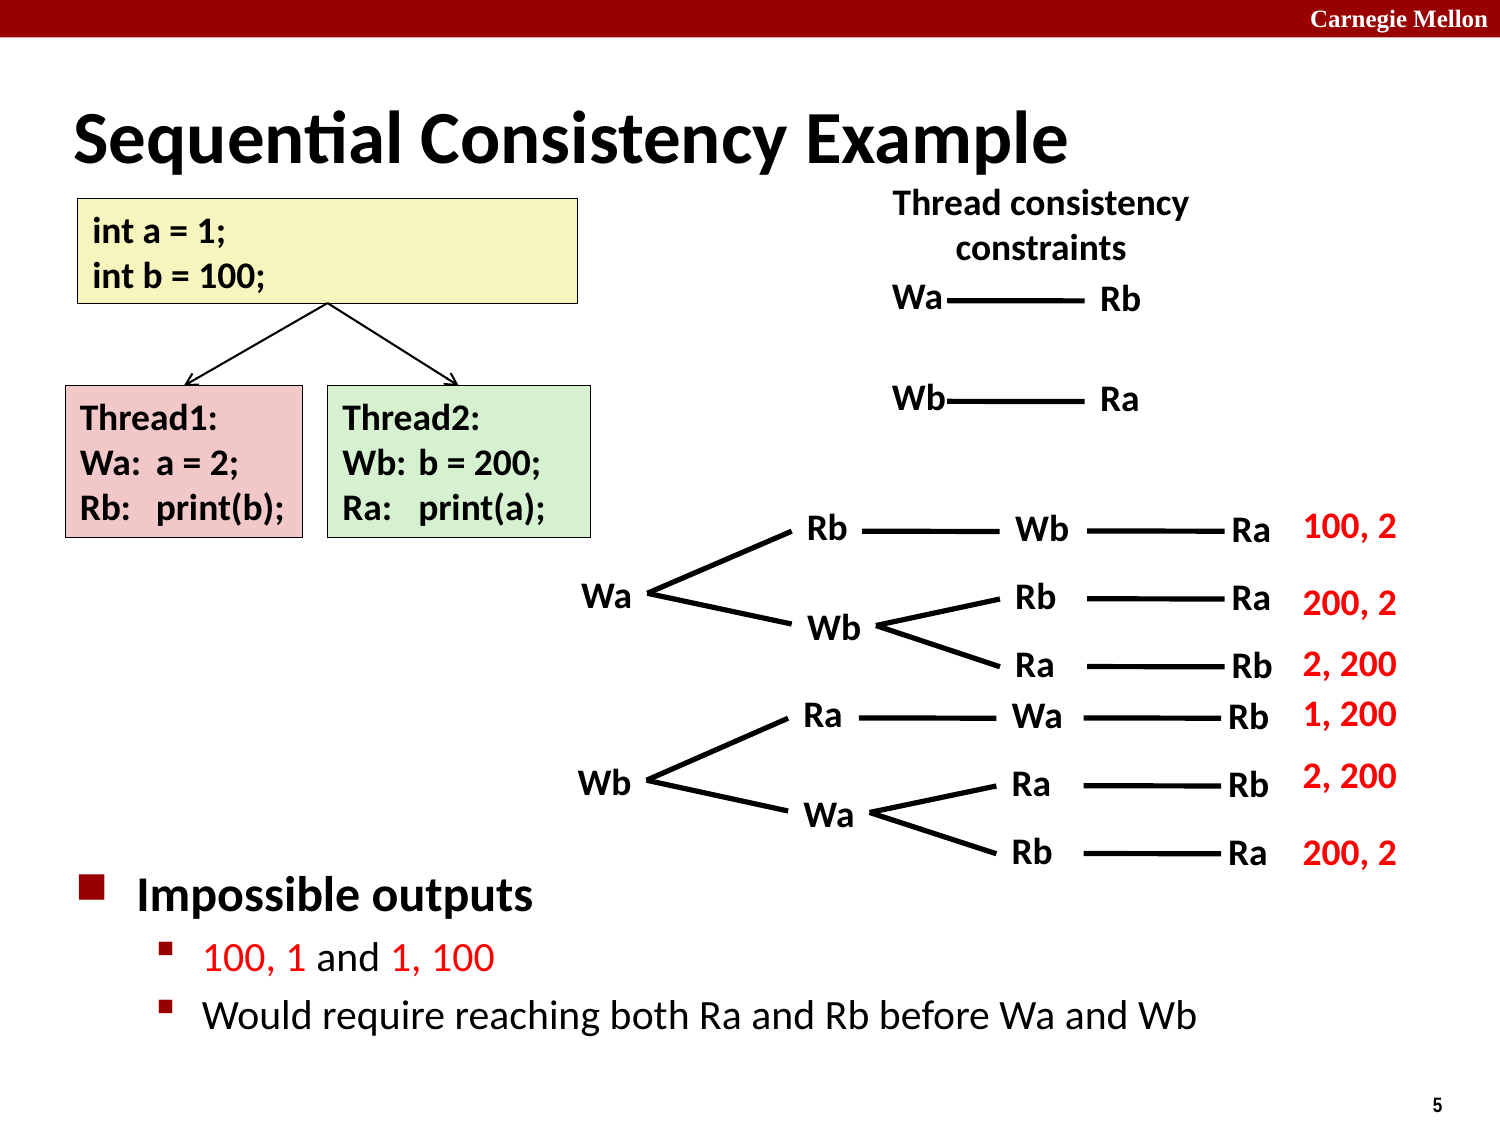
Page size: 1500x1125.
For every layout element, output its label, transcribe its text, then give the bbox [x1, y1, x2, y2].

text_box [561, 493, 1413, 882]
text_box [876, 170, 1206, 428]
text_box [64, 198, 591, 538]
list Impossible outputs 100, 1 and 1, 100 Would require reaching both Ra and Rb before Wa and Wb [64, 853, 1361, 981]
title Sequential Consistency Example [58, 71, 1305, 197]
